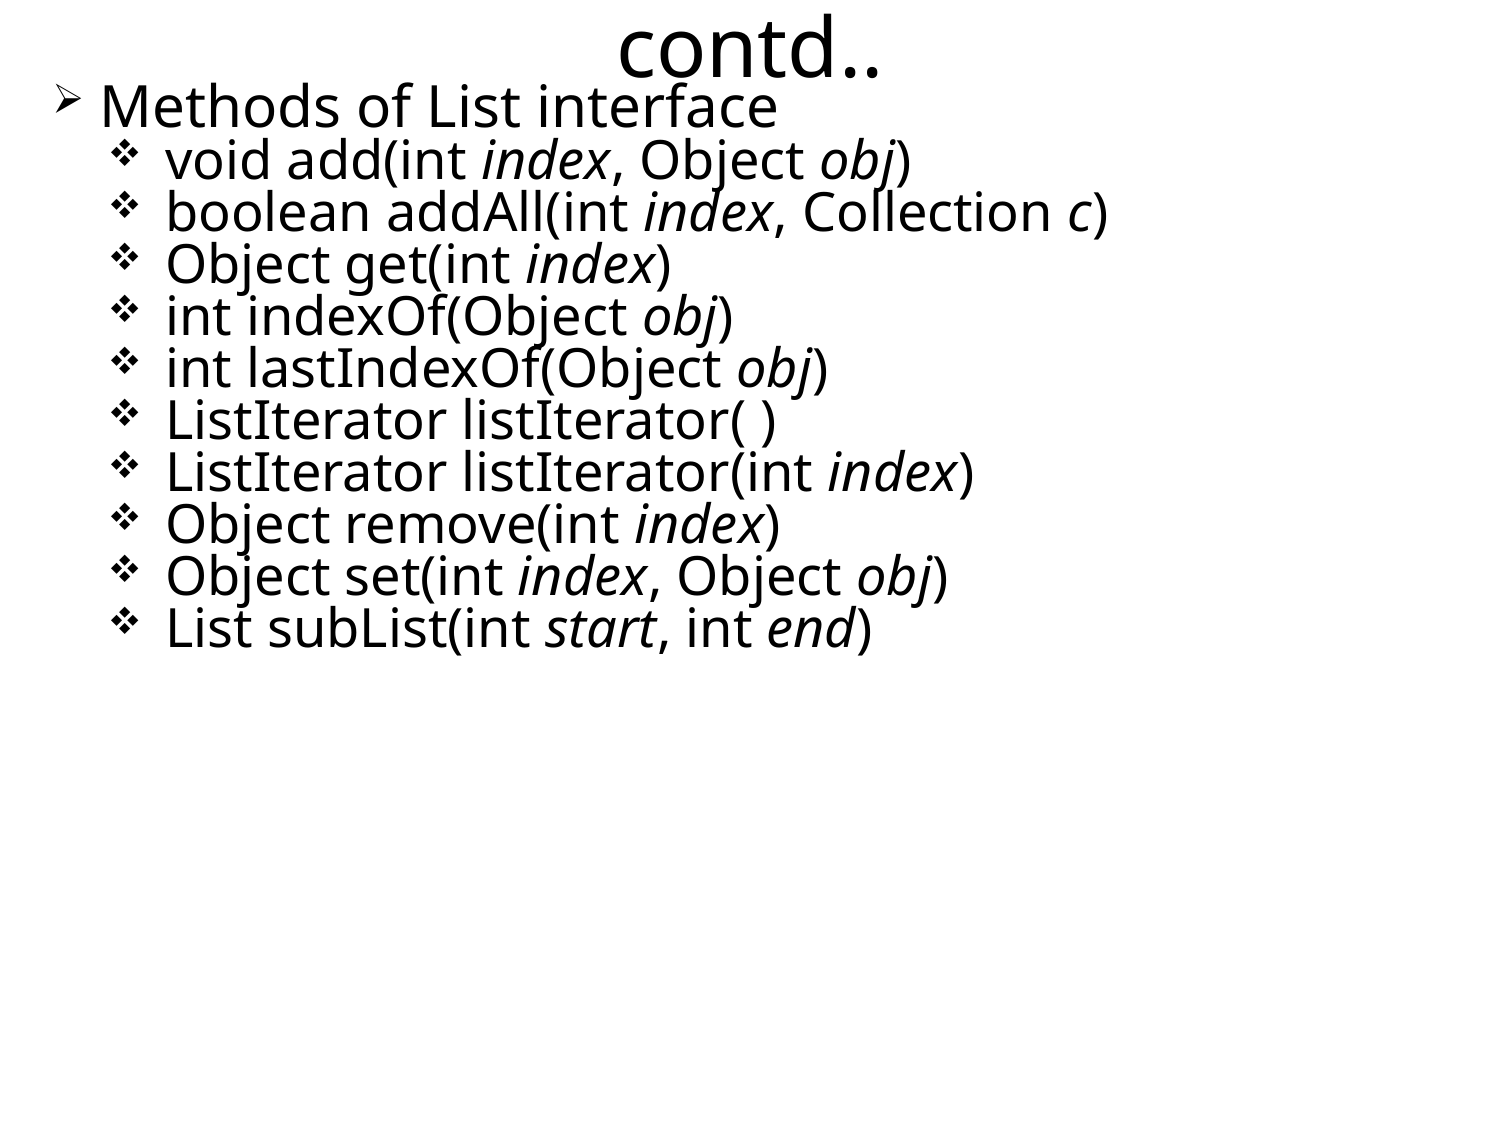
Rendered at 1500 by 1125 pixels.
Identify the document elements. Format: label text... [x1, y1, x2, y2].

text_box contd.. [0, 12, 1500, 75]
text_box Methods of List interface void add(int index, Object obj) boolean addAll(int index, Collection c) Object get(int index) int indexOf(Object obj) int lastIndexOf(Object obj) ListIterator listIterator( ) ListIterator listIterator(int index) Object remove(int index) Object set(int index, Object obj) List subList(int start, int end) [37, 75, 1425, 1050]
